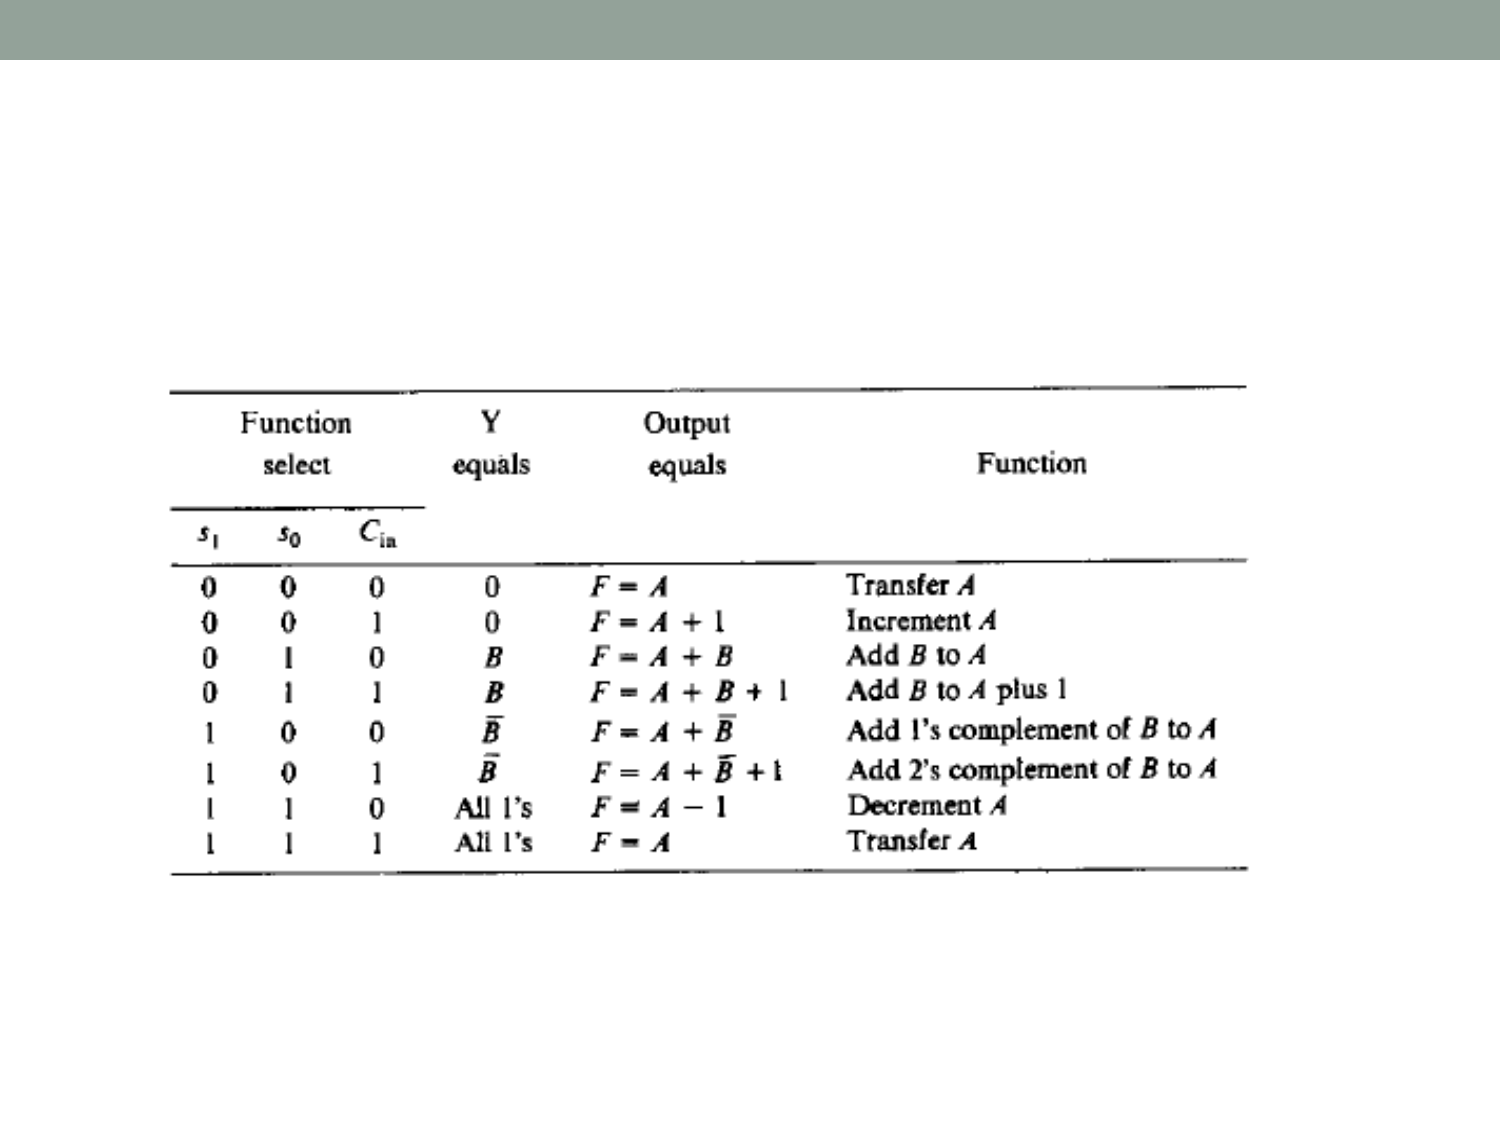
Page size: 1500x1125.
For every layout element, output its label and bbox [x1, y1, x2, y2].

picture [147, 368, 1327, 890]
